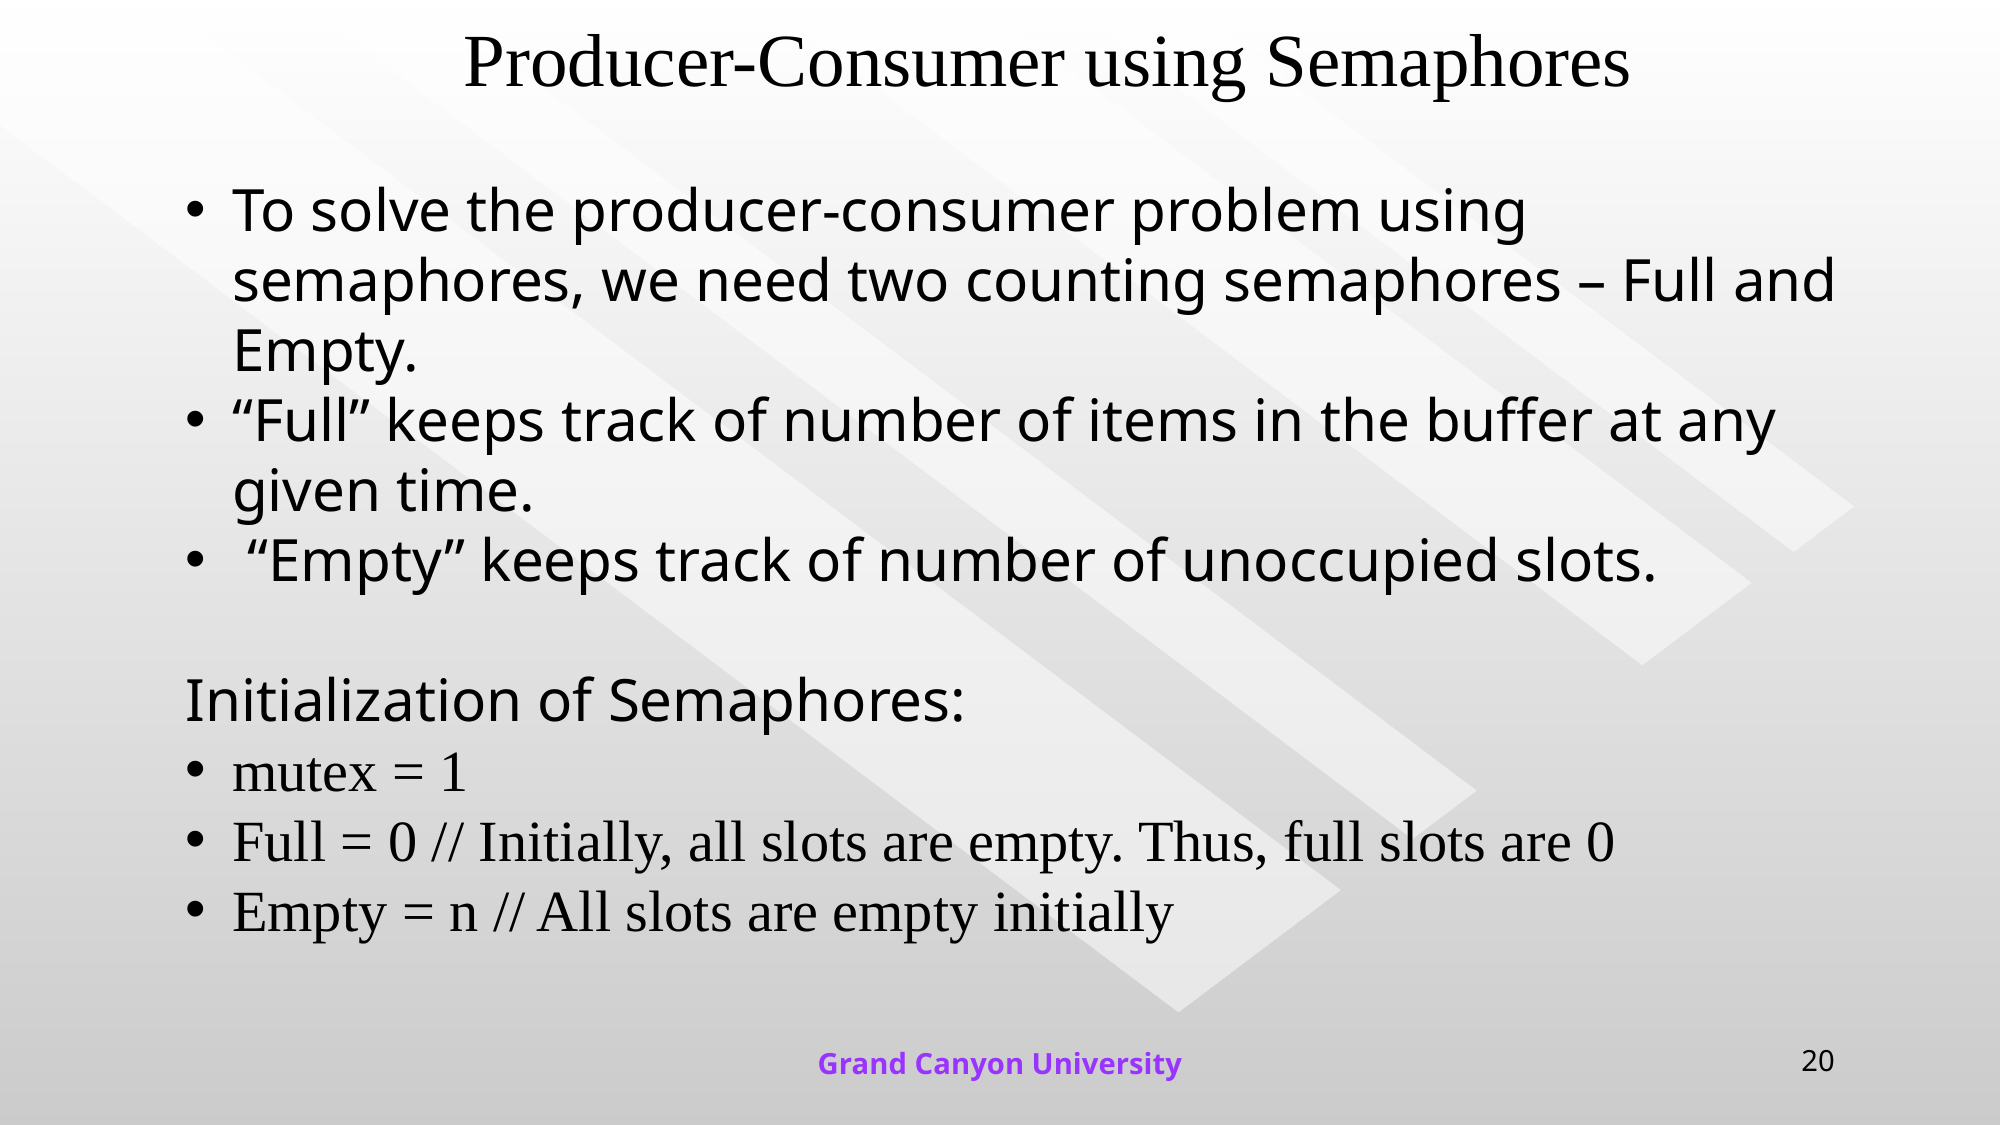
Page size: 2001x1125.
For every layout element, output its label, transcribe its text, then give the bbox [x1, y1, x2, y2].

title Producer-Consumer using Semaphores [409, 0, 1688, 114]
text_box To solve the producer-consumer problem using semaphores, we need two counting semaphores – Full and Empty. “Full” keeps track of number of items in the buffer at any given time. “Empty” keeps track of number of unoccupied slots. Initialization of Semaphores: mutex = 1 Full = 0 // Initially, all slots are empty. Thus, full slots are 0 Empty = n // All slots are empty initially [170, 166, 1881, 951]
slide_number 20 [1433, 1025, 1850, 1100]
footer Grand Canyon University [683, 1025, 1317, 1100]
